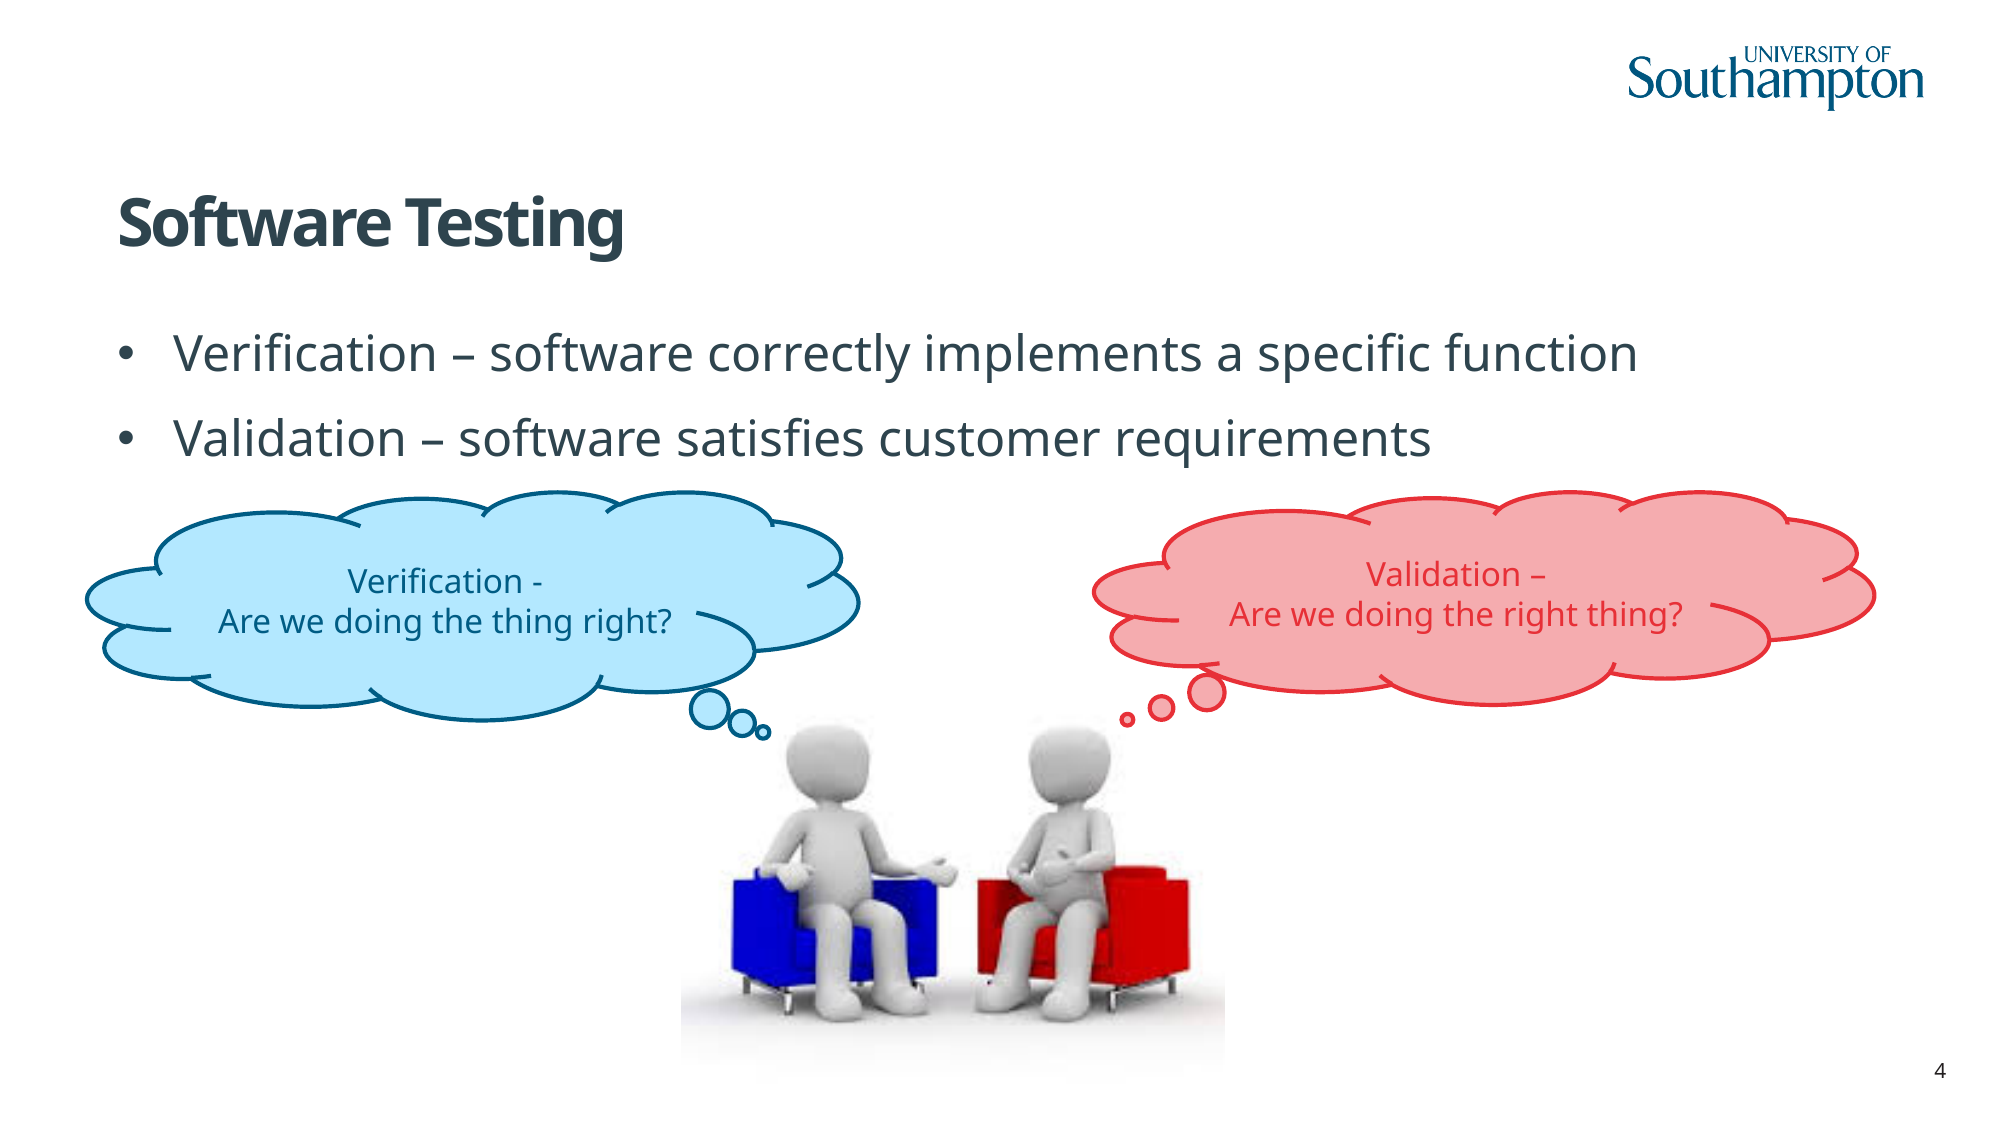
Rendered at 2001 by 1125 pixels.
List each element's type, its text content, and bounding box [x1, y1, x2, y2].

picture [680, 581, 1225, 1125]
text_box Validation – Are we doing the right thing? [1098, 490, 1877, 708]
picture [1629, 71, 1648, 95]
title Software Testing [102, 113, 1882, 268]
picture [733, 714, 752, 733]
picture [760, 729, 766, 736]
picture [680, 581, 856, 688]
picture [694, 693, 726, 725]
picture [1869, 48, 1877, 60]
picture [1629, 46, 1924, 111]
text_box Verification - Are we doing the thing right? [84, 490, 847, 723]
text_box Verification – software correctly implements a specific function Validation – software satisfies customer requirements [102, 314, 1768, 504]
